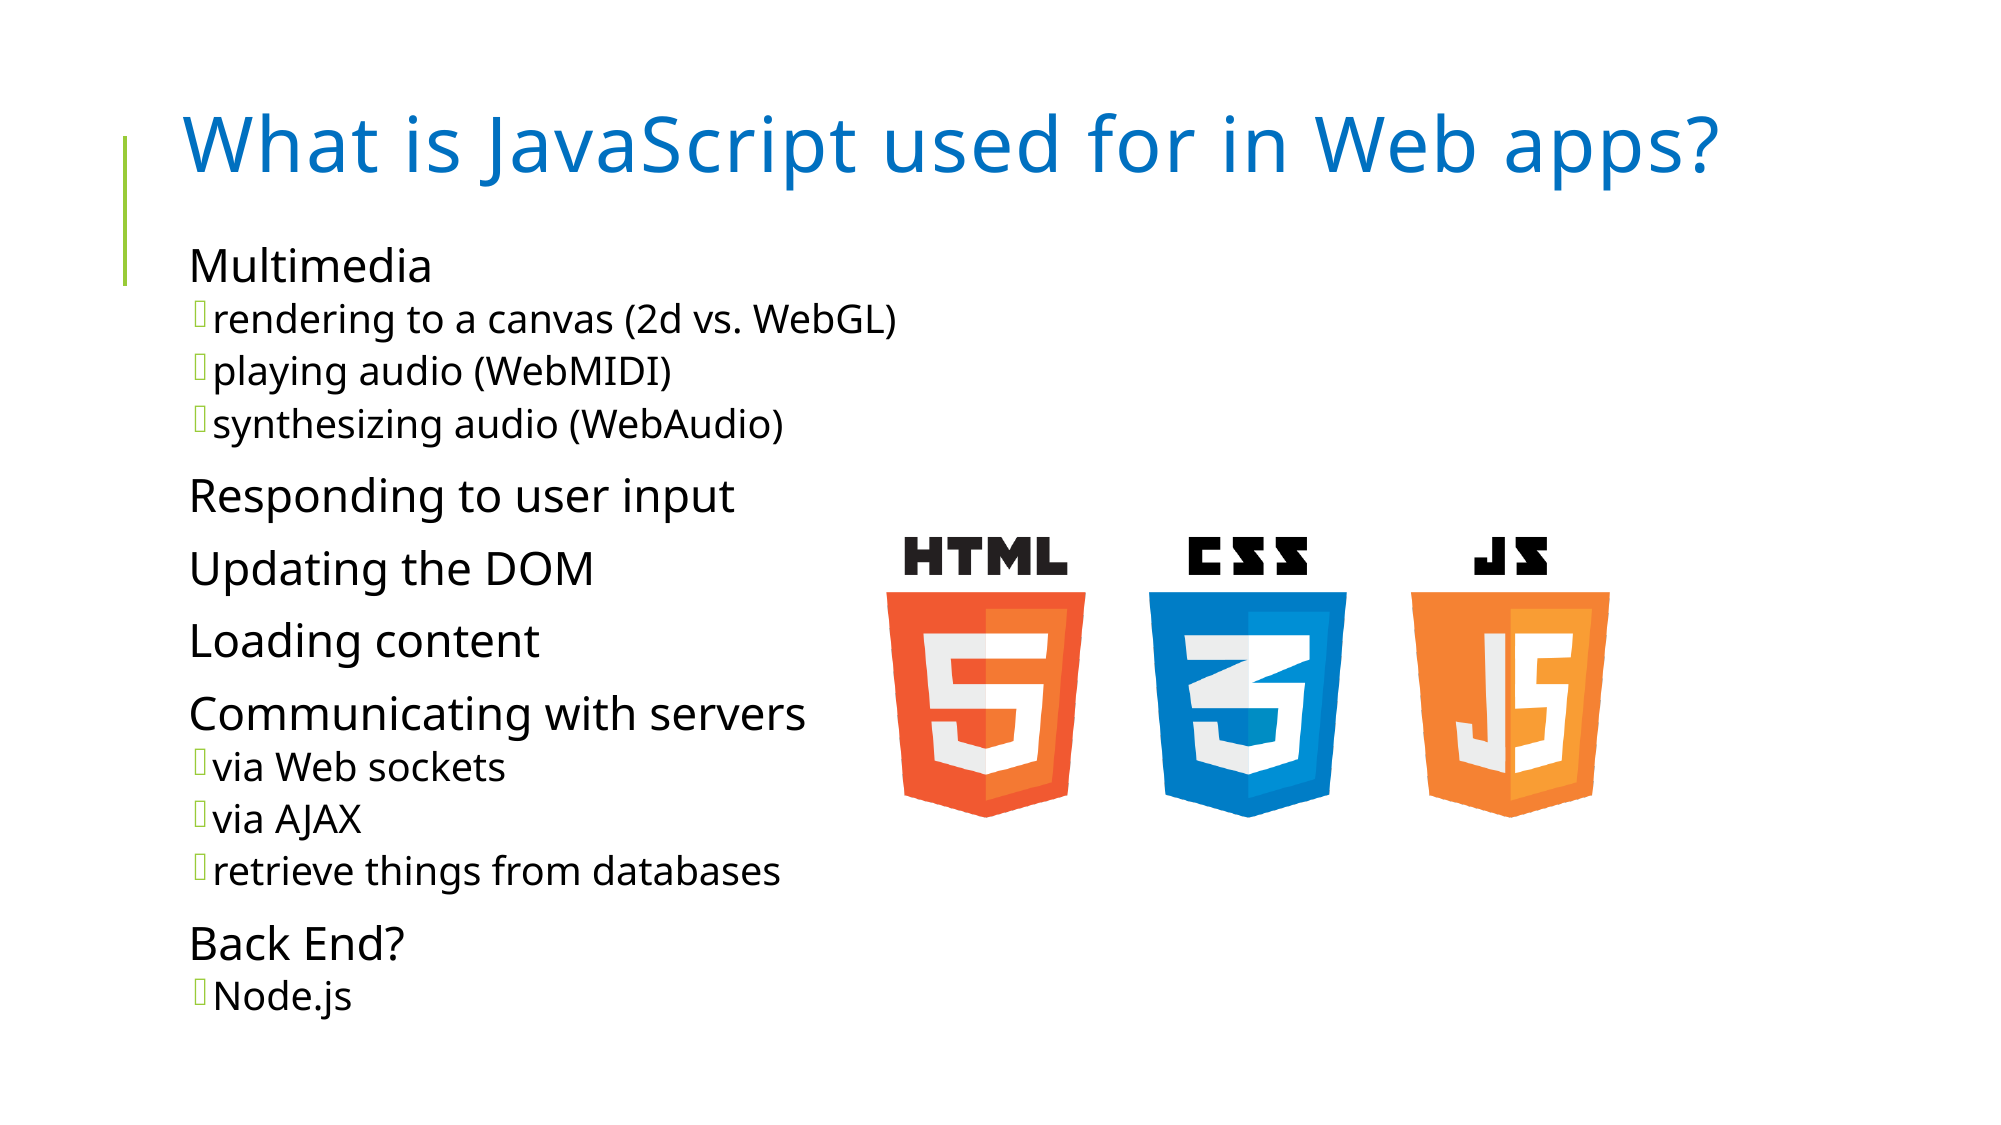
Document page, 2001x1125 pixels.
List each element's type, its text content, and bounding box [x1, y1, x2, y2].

title What is JavaScript used for in Web apps? [168, 96, 1763, 205]
list Multimedia rendering to a canvas (2d vs. WebGL) playing audio (WebMIDI) synthesizing audio (WebAudio) Responding to user input Updating the DOM Loading content Communicating with servers via Web sockets via AJAX retrieve things from databases Back End? Node.js [168, 235, 1763, 1035]
picture [886, 536, 1610, 819]
